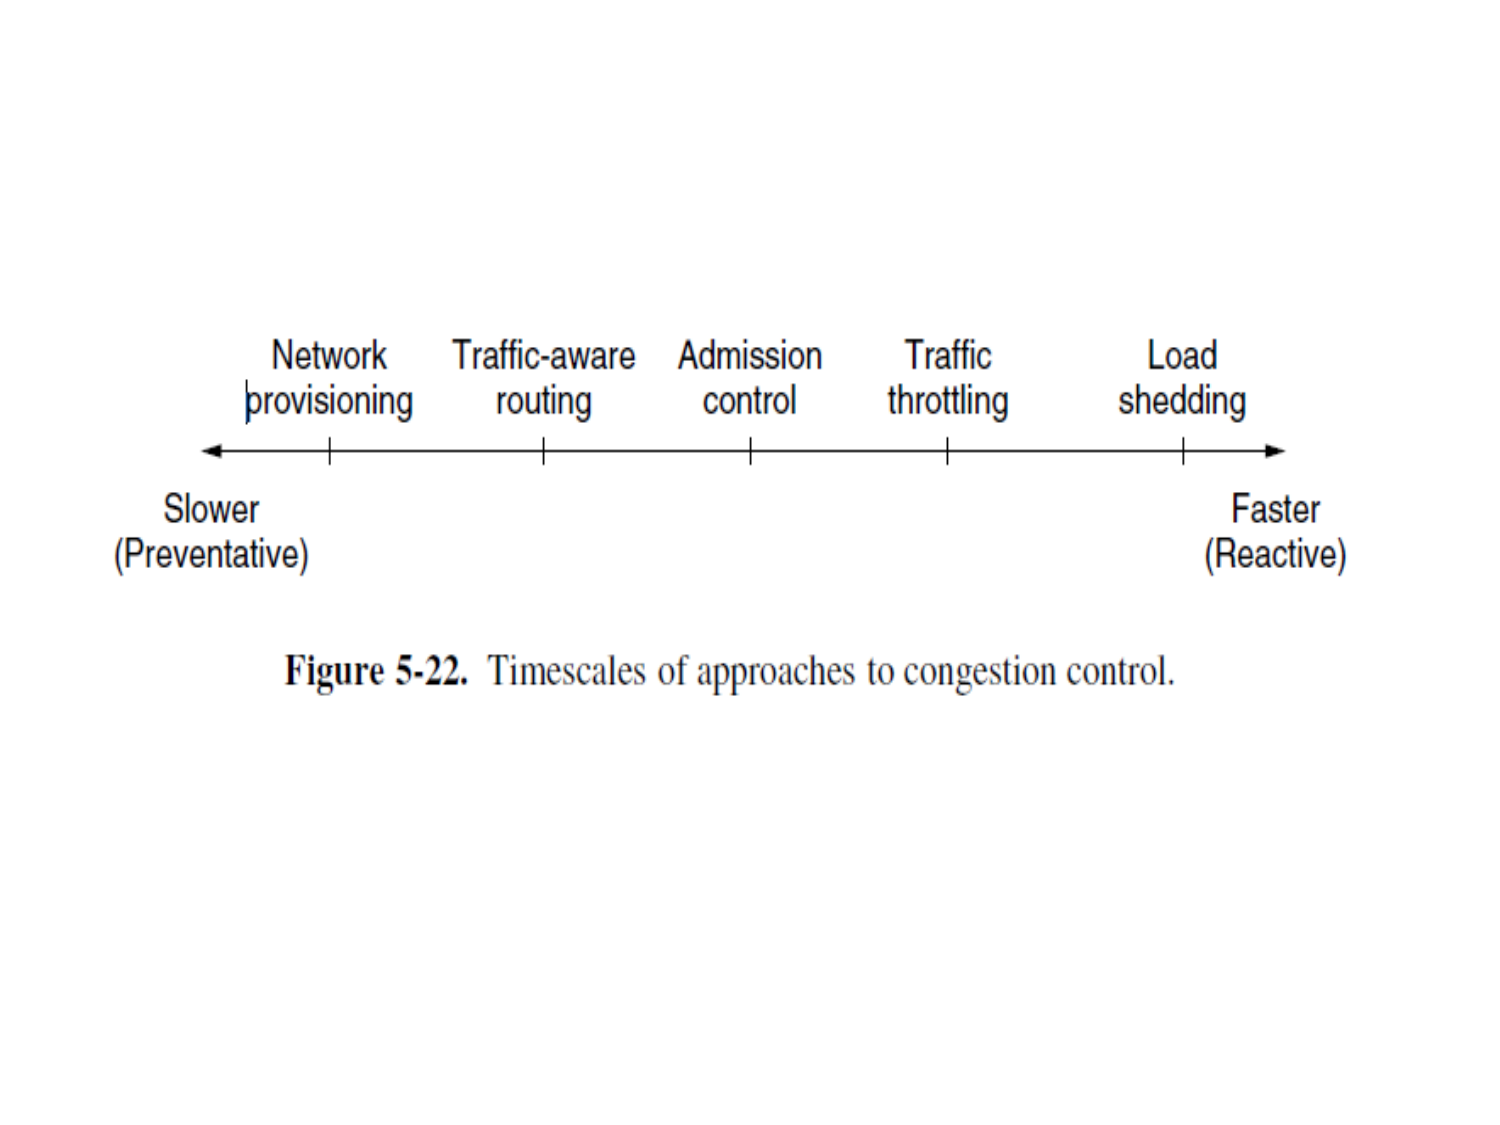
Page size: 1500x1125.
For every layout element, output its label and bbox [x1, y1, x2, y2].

picture [101, 299, 1376, 738]
